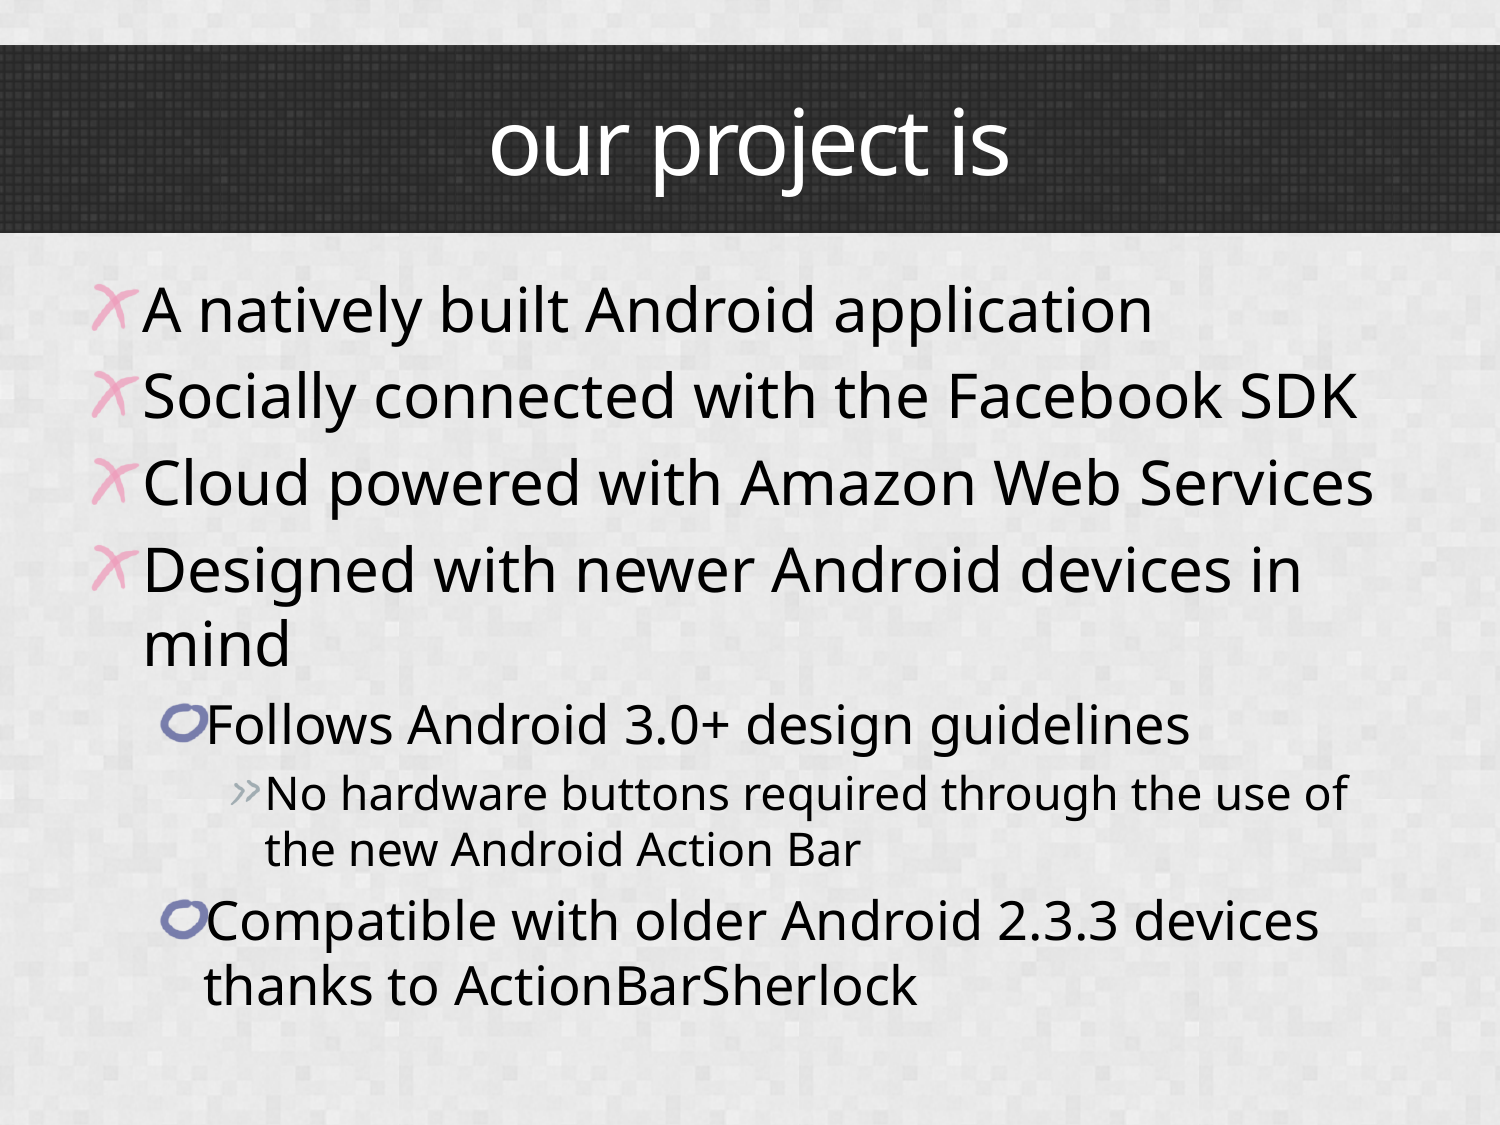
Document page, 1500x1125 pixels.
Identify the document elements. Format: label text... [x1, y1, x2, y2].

list A natively built Android application Socially connected with the Facebook SDK Cloud powered with Amazon Web Services Designed with newer Android devices in mind Follows Android 3.0+ design guidelines No hardware buttons required through the use of the new Android Action Bar Compatible with older Android 2.3.3 devices thanks to ActionBarSherlock [75, 262, 1425, 1025]
picture [0, 233, 1500, 1125]
picture [0, 0, 1500, 45]
title our project is [0, 45, 1500, 233]
